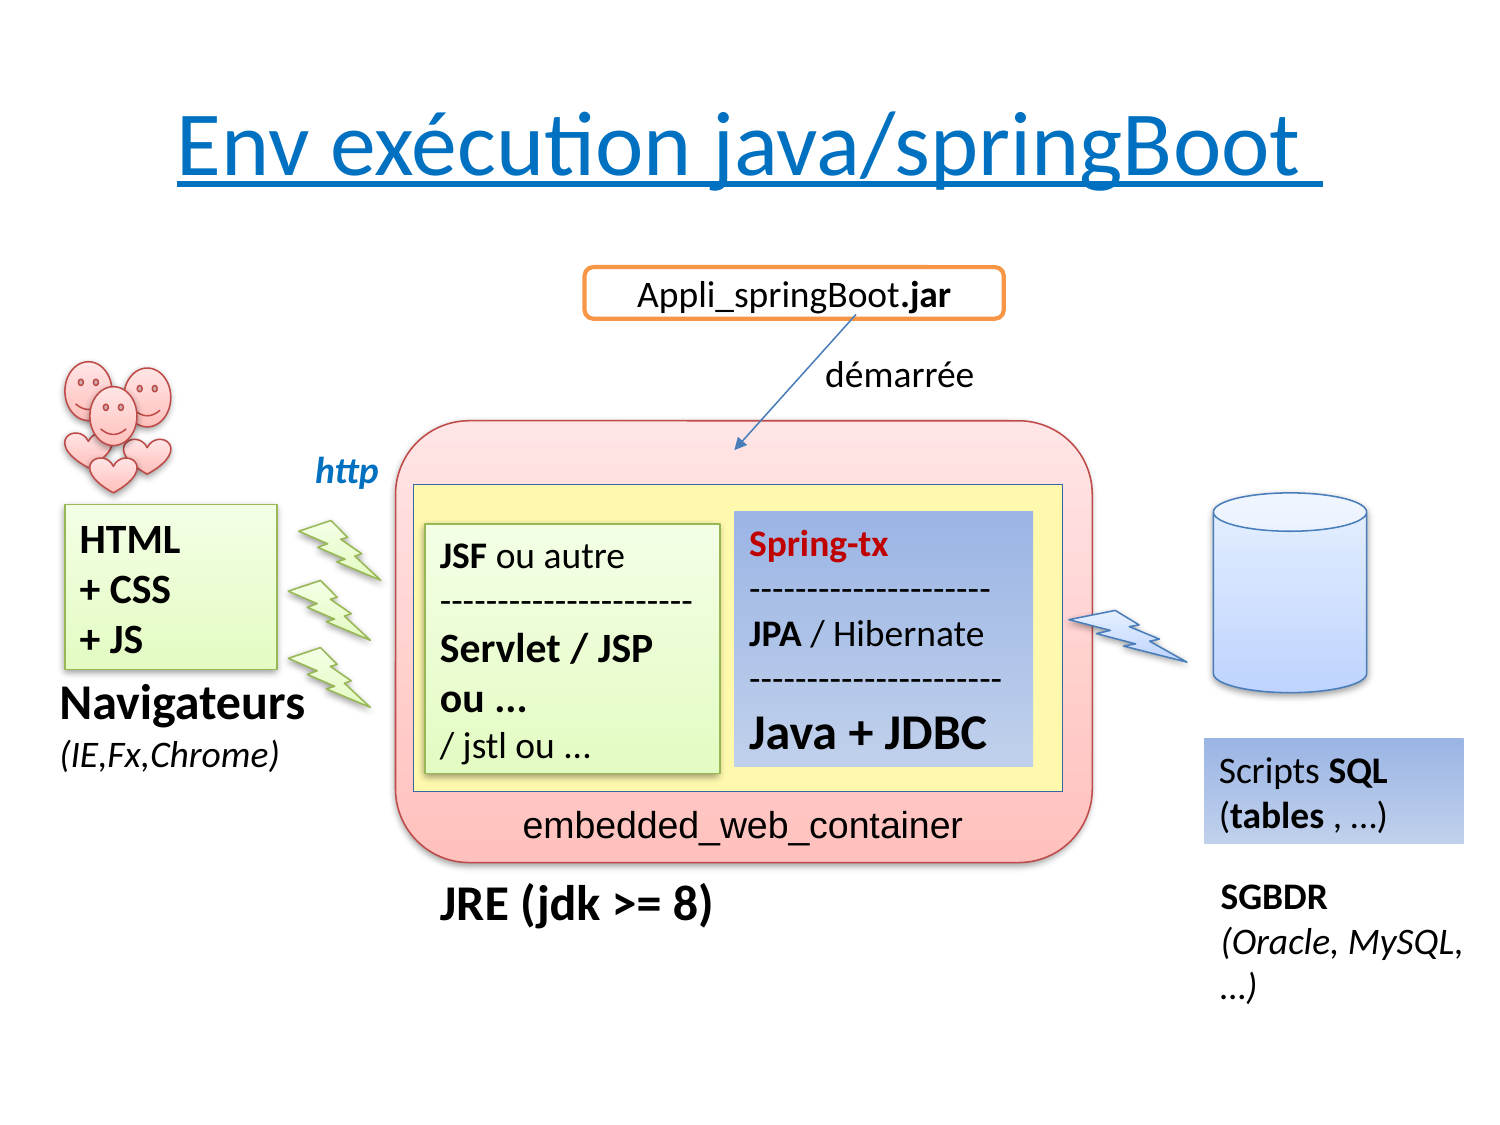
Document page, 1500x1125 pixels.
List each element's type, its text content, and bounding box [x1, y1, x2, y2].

text_box [734, 364, 810, 451]
text_box [298, 519, 382, 582]
text_box SGBDR (Oracle, MySQL, …) [1205, 864, 1479, 1015]
text_box JSF ou autre ---------------------- Servlet / JSP ou ... / jstl ou ... [424, 523, 721, 774]
text_box http [300, 438, 394, 499]
text_box Spring-tx --------------------- JPA / Hibernate ---------------------- Java + JDBC [734, 511, 1034, 767]
text_box Env exécution java/springBoot [75, 45, 1425, 233]
text_box Navigateurs (IE,Fx,Chrome) [44, 662, 329, 783]
text_box Appli_springBoot.jar [582, 264, 1006, 321]
text_box démarrée [810, 342, 990, 403]
text_box Scripts SQL (tables , …) [1204, 738, 1464, 844]
text_box [287, 646, 371, 709]
text_box [88, 457, 138, 494]
text_box [287, 579, 371, 641]
text_box [830, 313, 857, 342]
text_box [89, 385, 138, 447]
text_box [1068, 609, 1188, 663]
text_box [123, 438, 172, 475]
text_box [64, 360, 113, 421]
text_box [63, 432, 108, 467]
text_box [124, 367, 172, 428]
text_box embedded_web_container [507, 793, 978, 851]
text_box HTML + CSS + JS [64, 504, 278, 662]
text_box JRE (jdk >= 8) [425, 862, 1093, 938]
text_box [413, 484, 1063, 792]
text_box [394, 419, 1094, 862]
text_box [1212, 492, 1368, 694]
